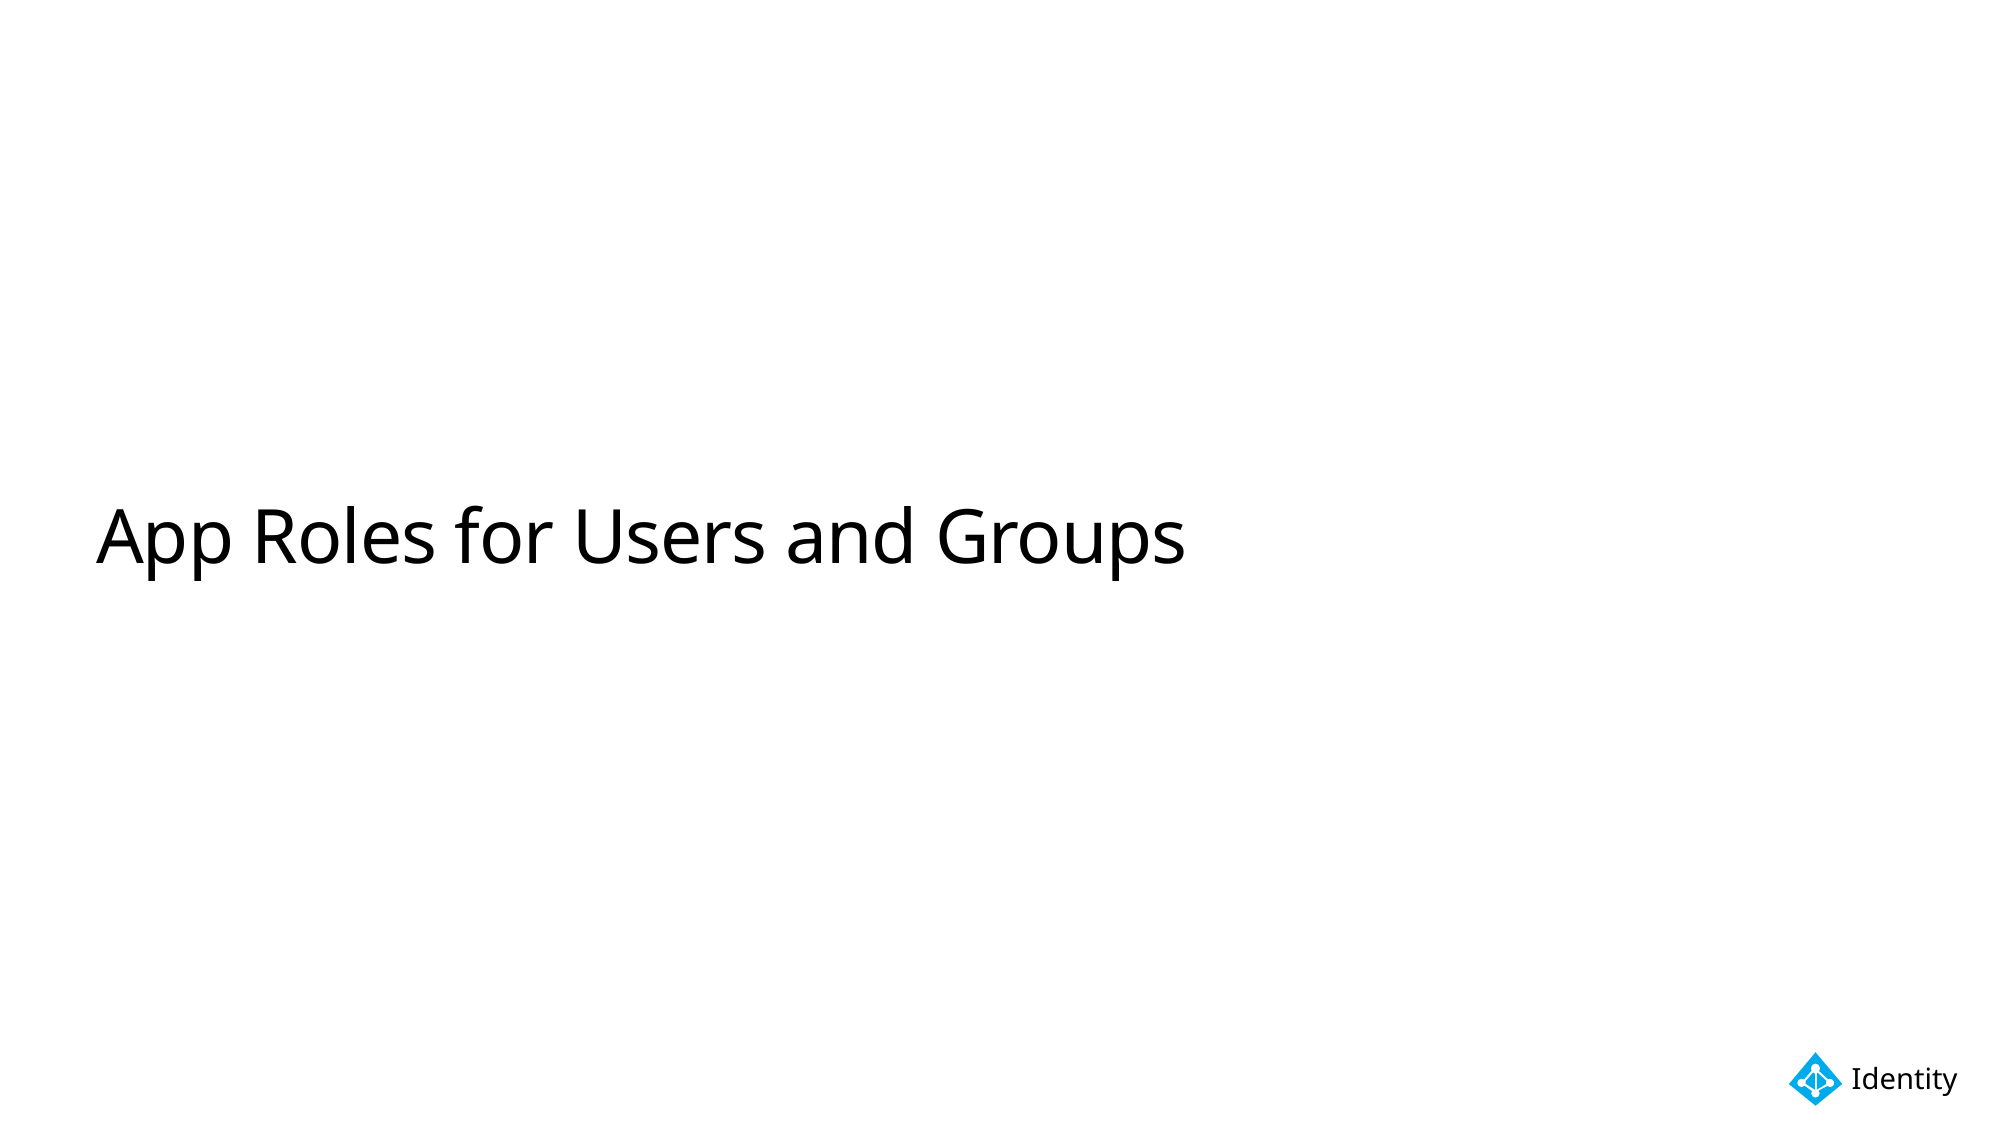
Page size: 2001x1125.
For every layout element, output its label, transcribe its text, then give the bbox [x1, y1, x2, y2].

title App Roles for Users and Groups [96, 498, 1596, 580]
